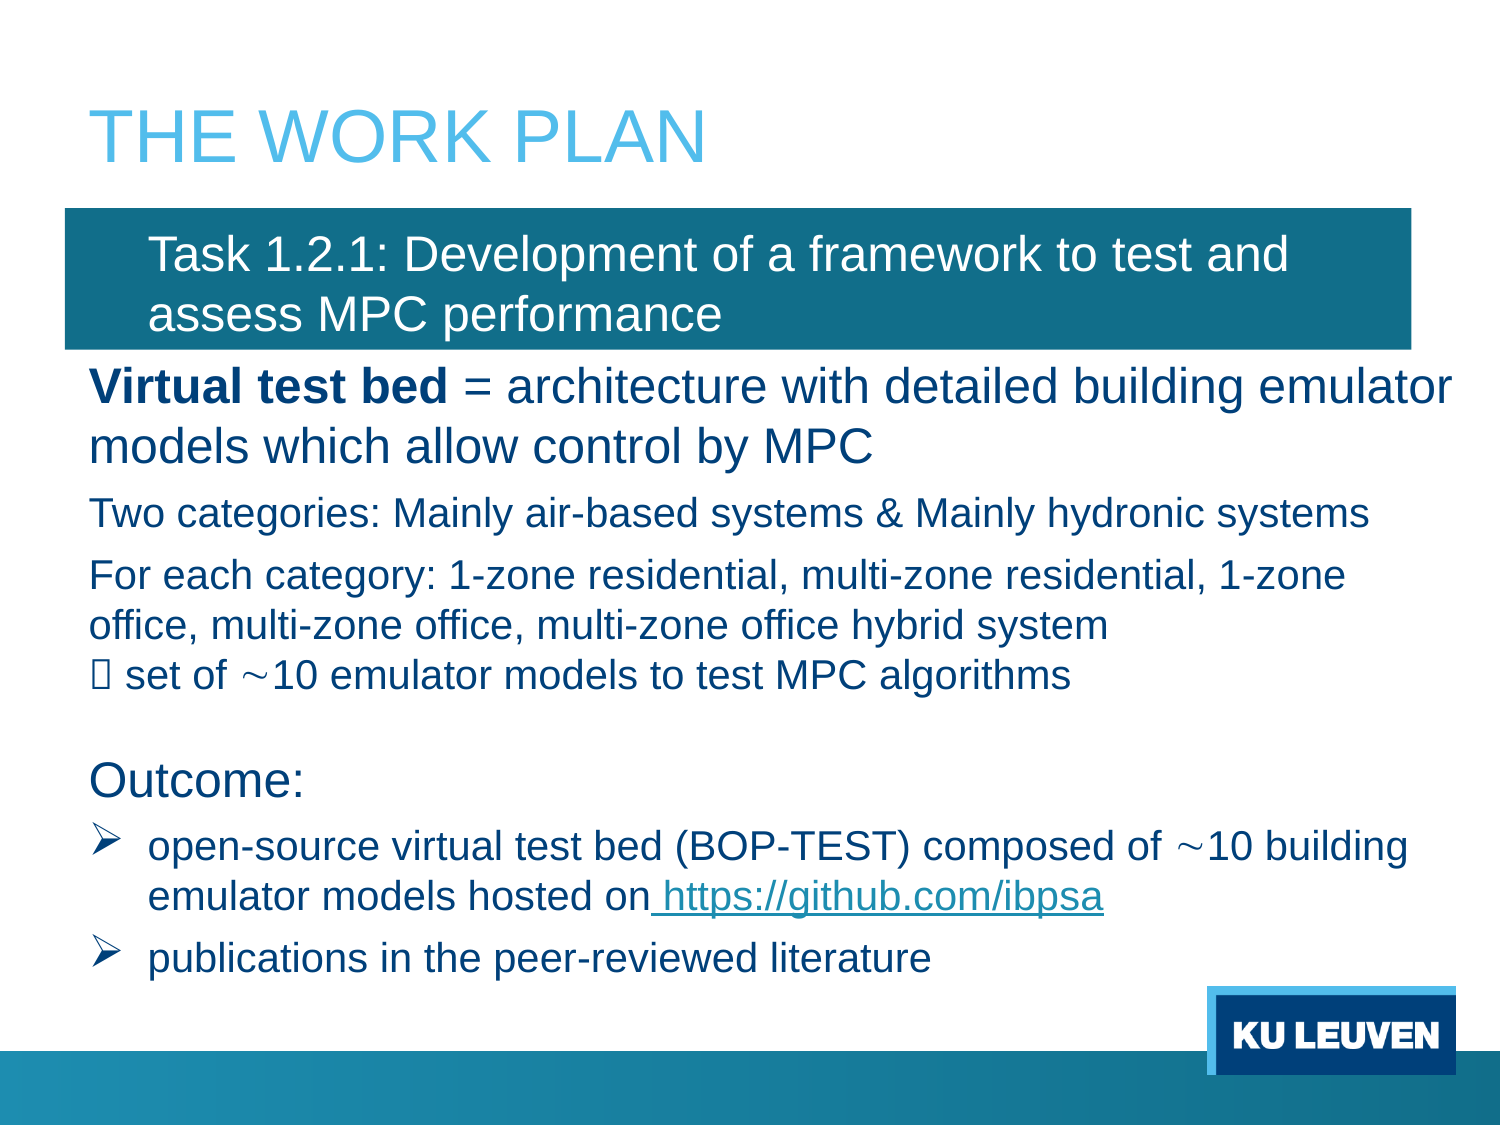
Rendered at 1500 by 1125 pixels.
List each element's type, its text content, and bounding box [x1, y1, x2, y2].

text_box [63, 206, 1414, 352]
picture [1207, 986, 1456, 1075]
title THE WORK PLAN [88, 29, 1456, 178]
list Task 1.2.1: Development of a framework to test and assess MPC performance Virtual test bed = architecture with detailed building emulator models which allow control by MPC Two categories: Mainly air-based systems & Mainly hydronic systems For each category: 1-zone residential, multi-zone residential, 1-zone office, multi-zone office, multi-zone office hybrid system  set of 10 emulator models to test MPC algorithms Outcome: open-source virtual test bed (BOP-TEST) composed of 10 building emulator models hosted on https://github.com/ibpsa publications in the peer-reviewed literature [88, 221, 1456, 953]
